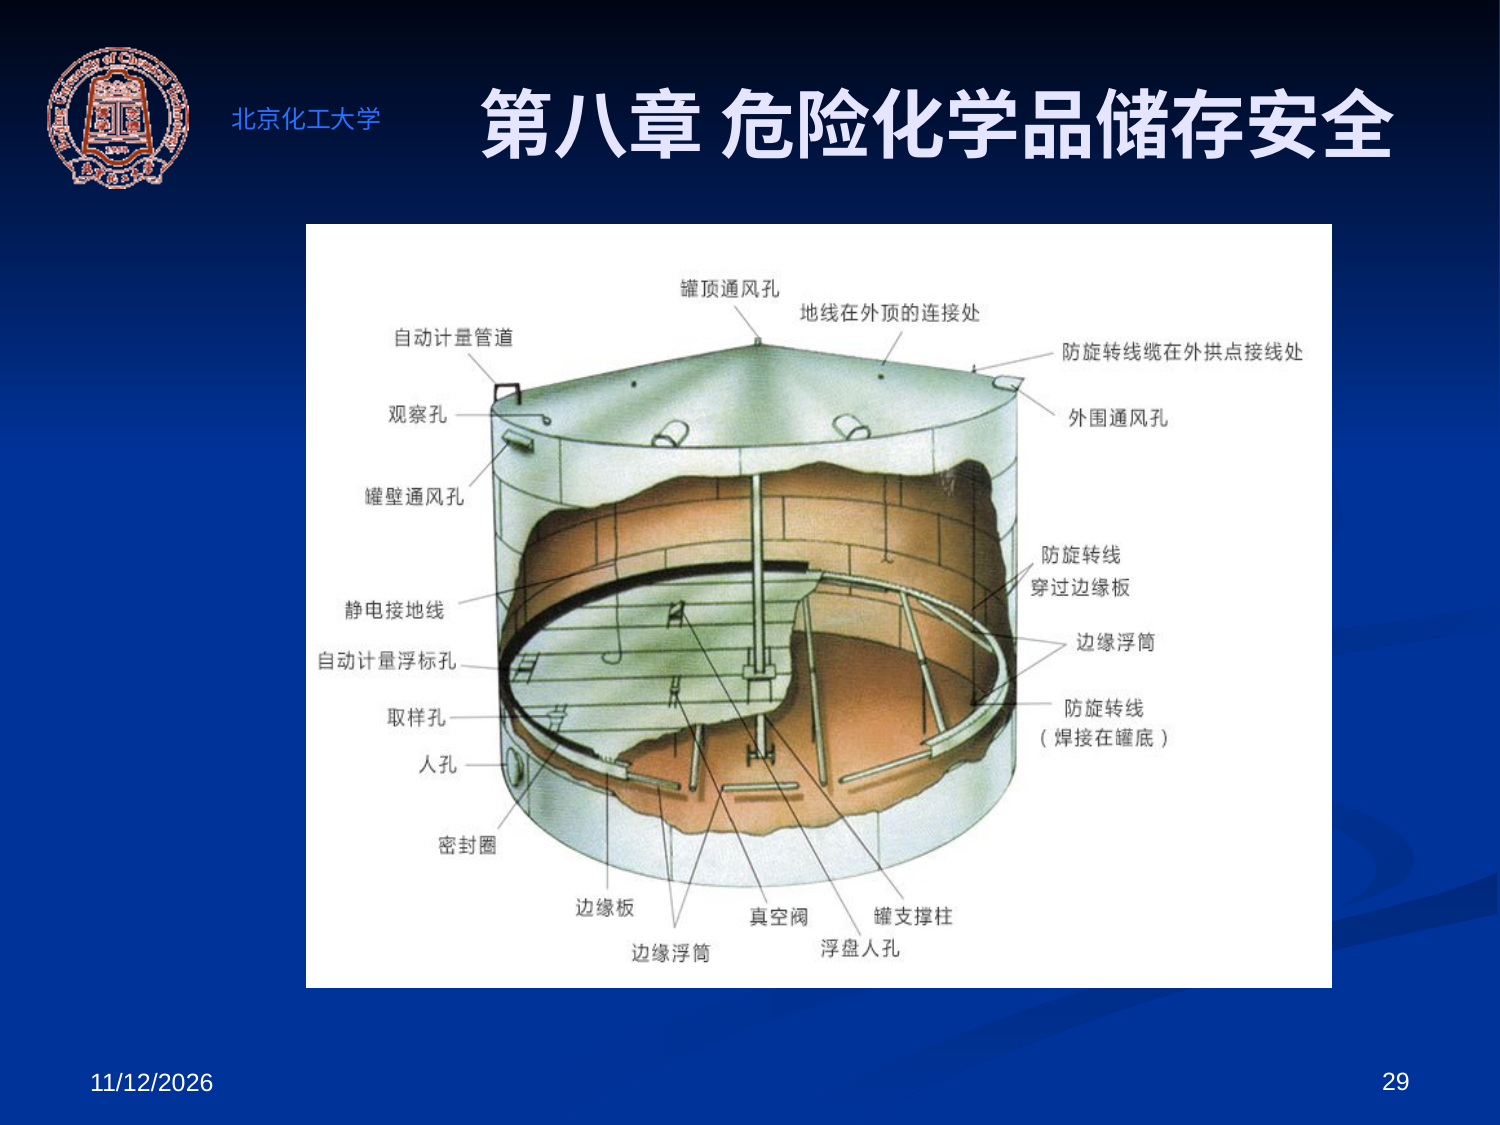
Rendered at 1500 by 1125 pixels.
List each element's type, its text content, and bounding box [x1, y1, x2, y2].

slide_number 29 [1074, 1024, 1426, 1104]
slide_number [74, 1025, 426, 1104]
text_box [24, 24, 413, 190]
title 第八章 危险化学品储存安全 [449, 44, 1426, 200]
picture [305, 224, 1332, 988]
